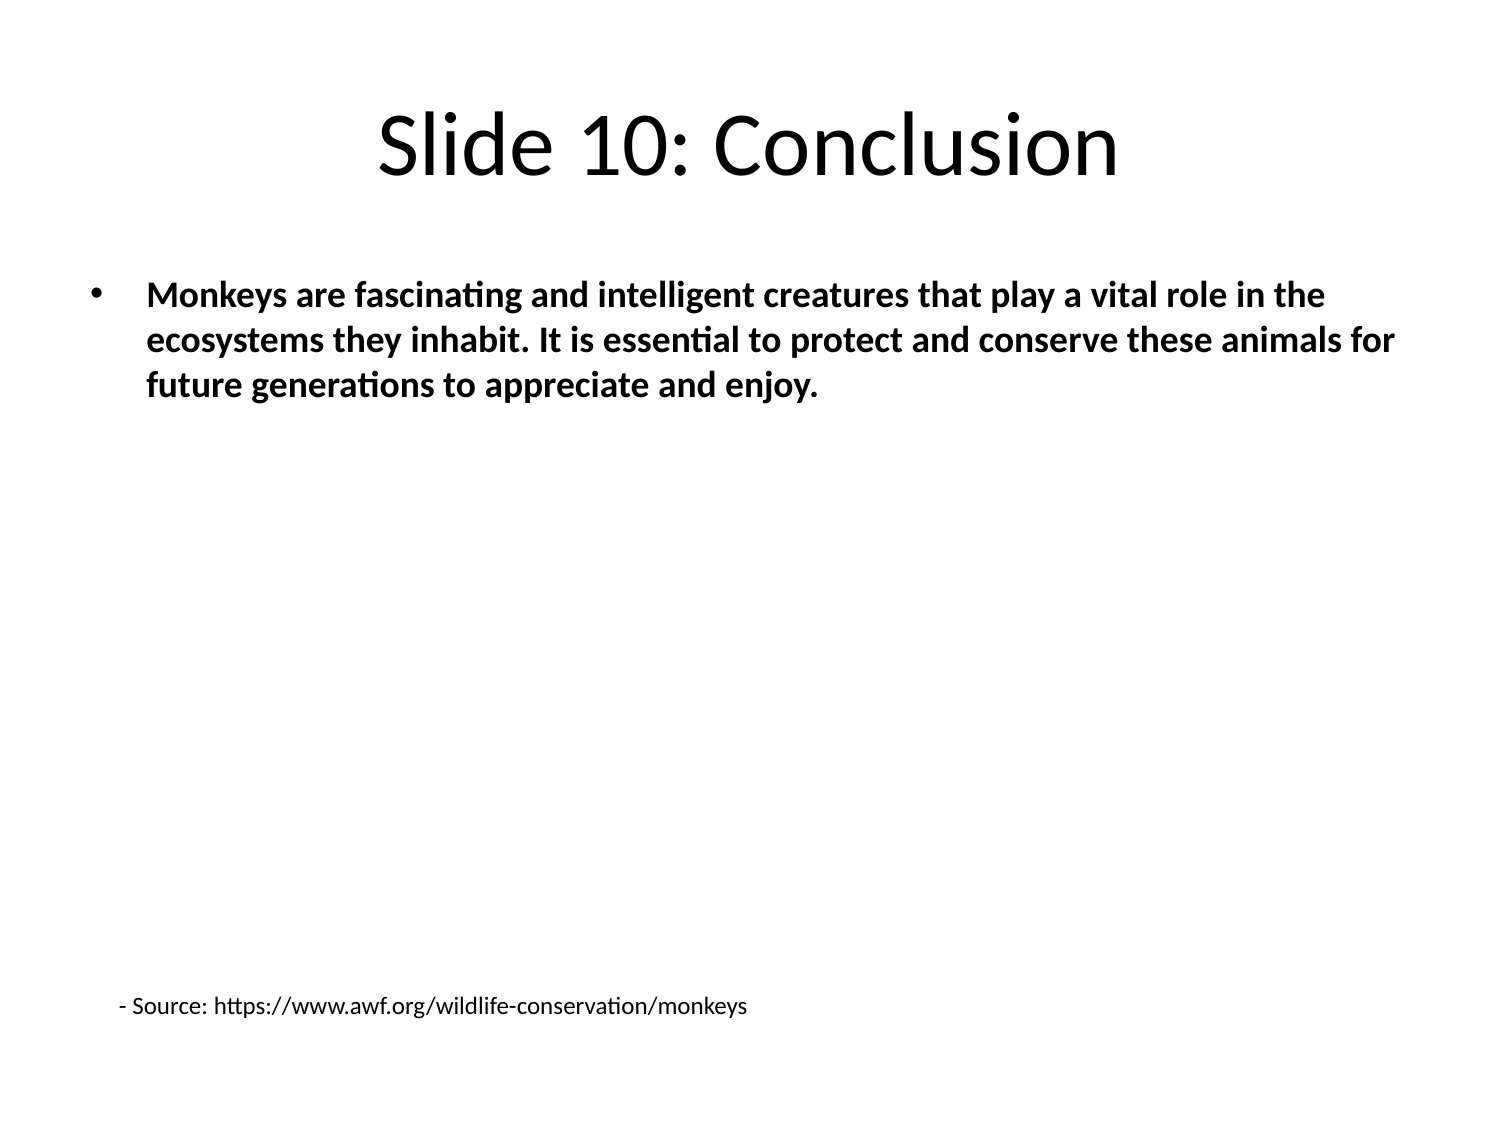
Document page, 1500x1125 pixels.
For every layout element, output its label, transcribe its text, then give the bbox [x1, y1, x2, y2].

text_box - Source: https://www.awf.org/wildlife-conservation/monkeys [104, 937, 1500, 1028]
list Monkeys are fascinating and intelligent creatures that play a vital role in the ecosystems they inhabit. It is essential to protect and conserve these animals for future generations to appreciate and enjoy. [75, 262, 1425, 1005]
title Slide 10: Conclusion [75, 45, 1425, 233]
